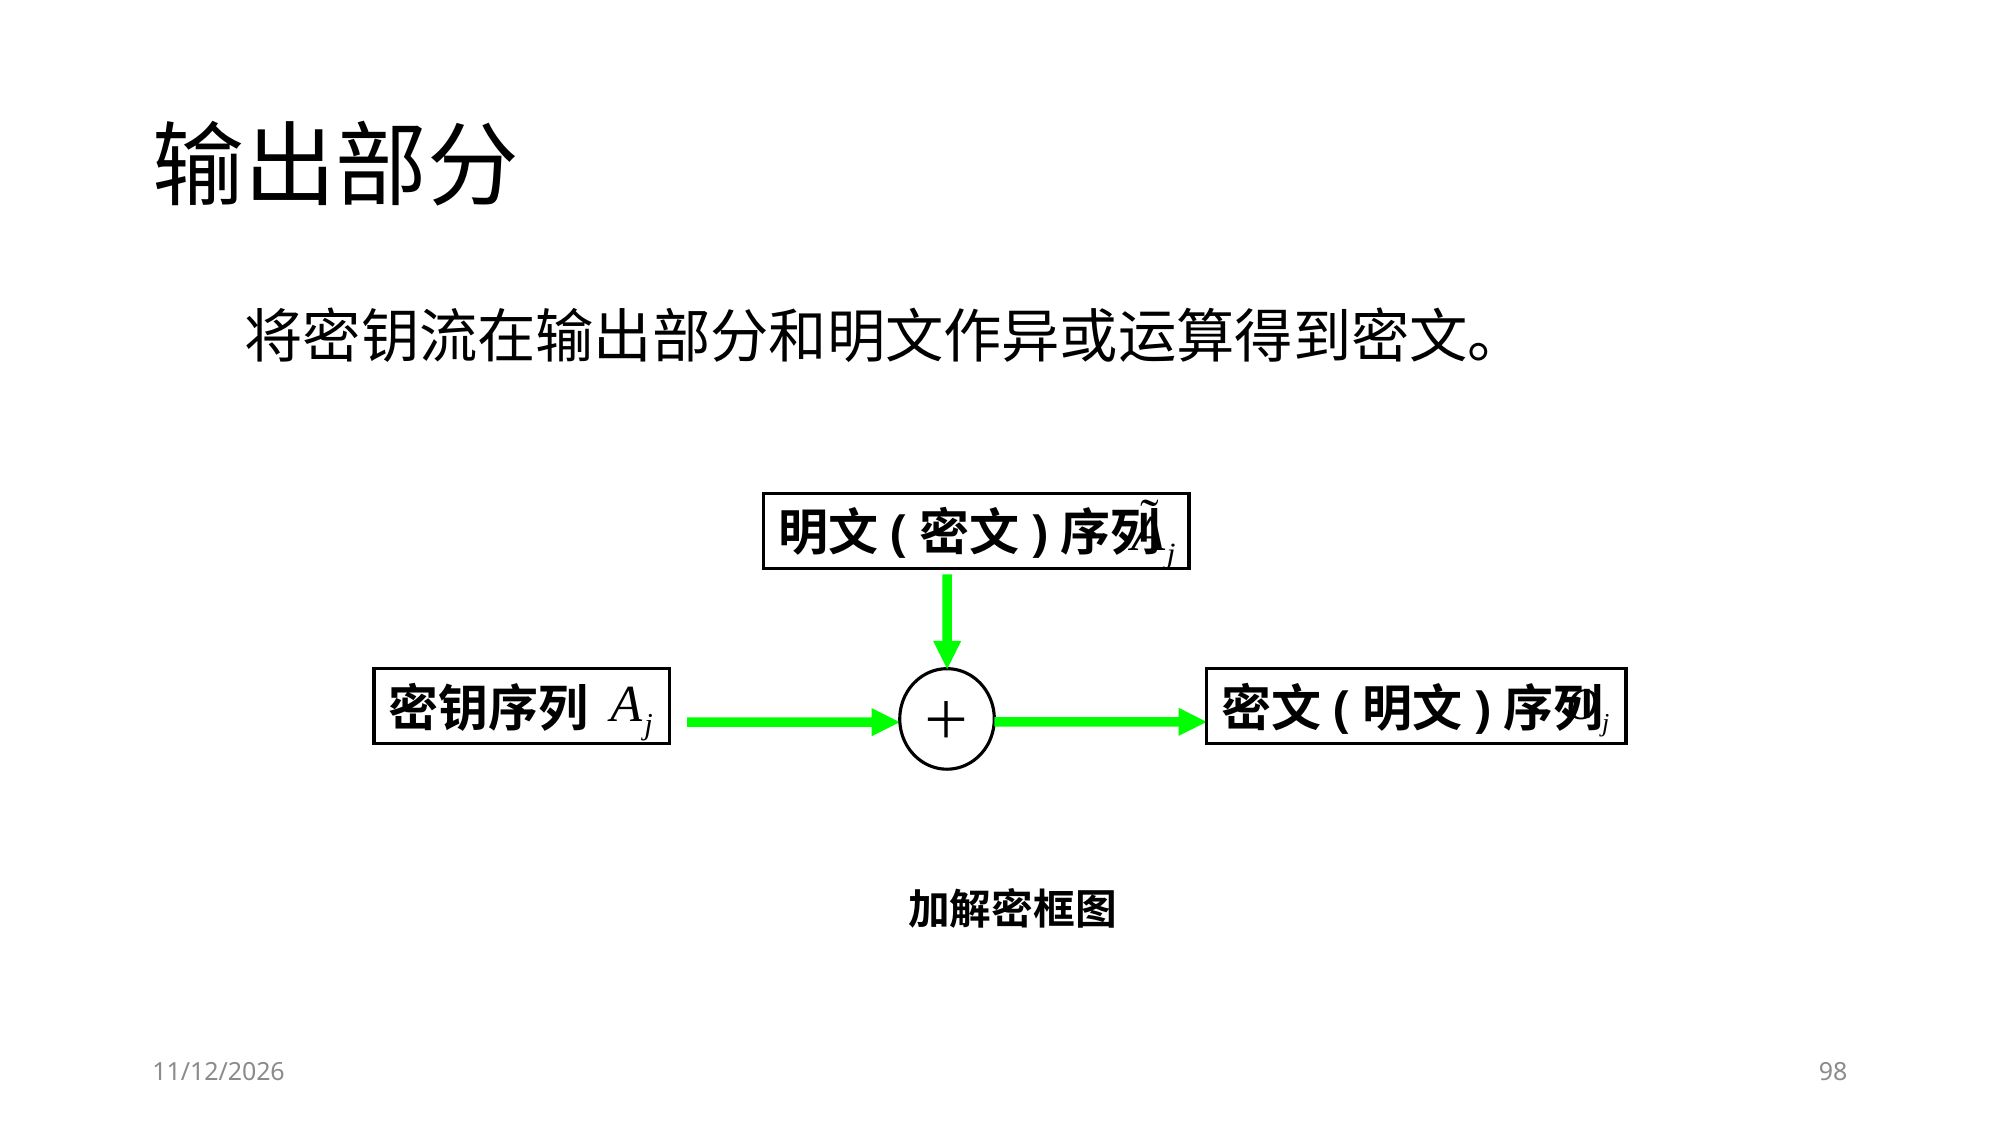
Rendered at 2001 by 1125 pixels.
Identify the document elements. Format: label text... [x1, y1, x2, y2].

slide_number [137, 1042, 588, 1103]
text_box 加解密框图 [674, 875, 1350, 940]
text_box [373, 491, 1626, 770]
slide_number 98 [1412, 1042, 1863, 1103]
list 将密钥流在输出部分和明文作异或运算得到密文。 [137, 299, 1863, 1014]
title 输出部分 [137, 59, 1863, 278]
